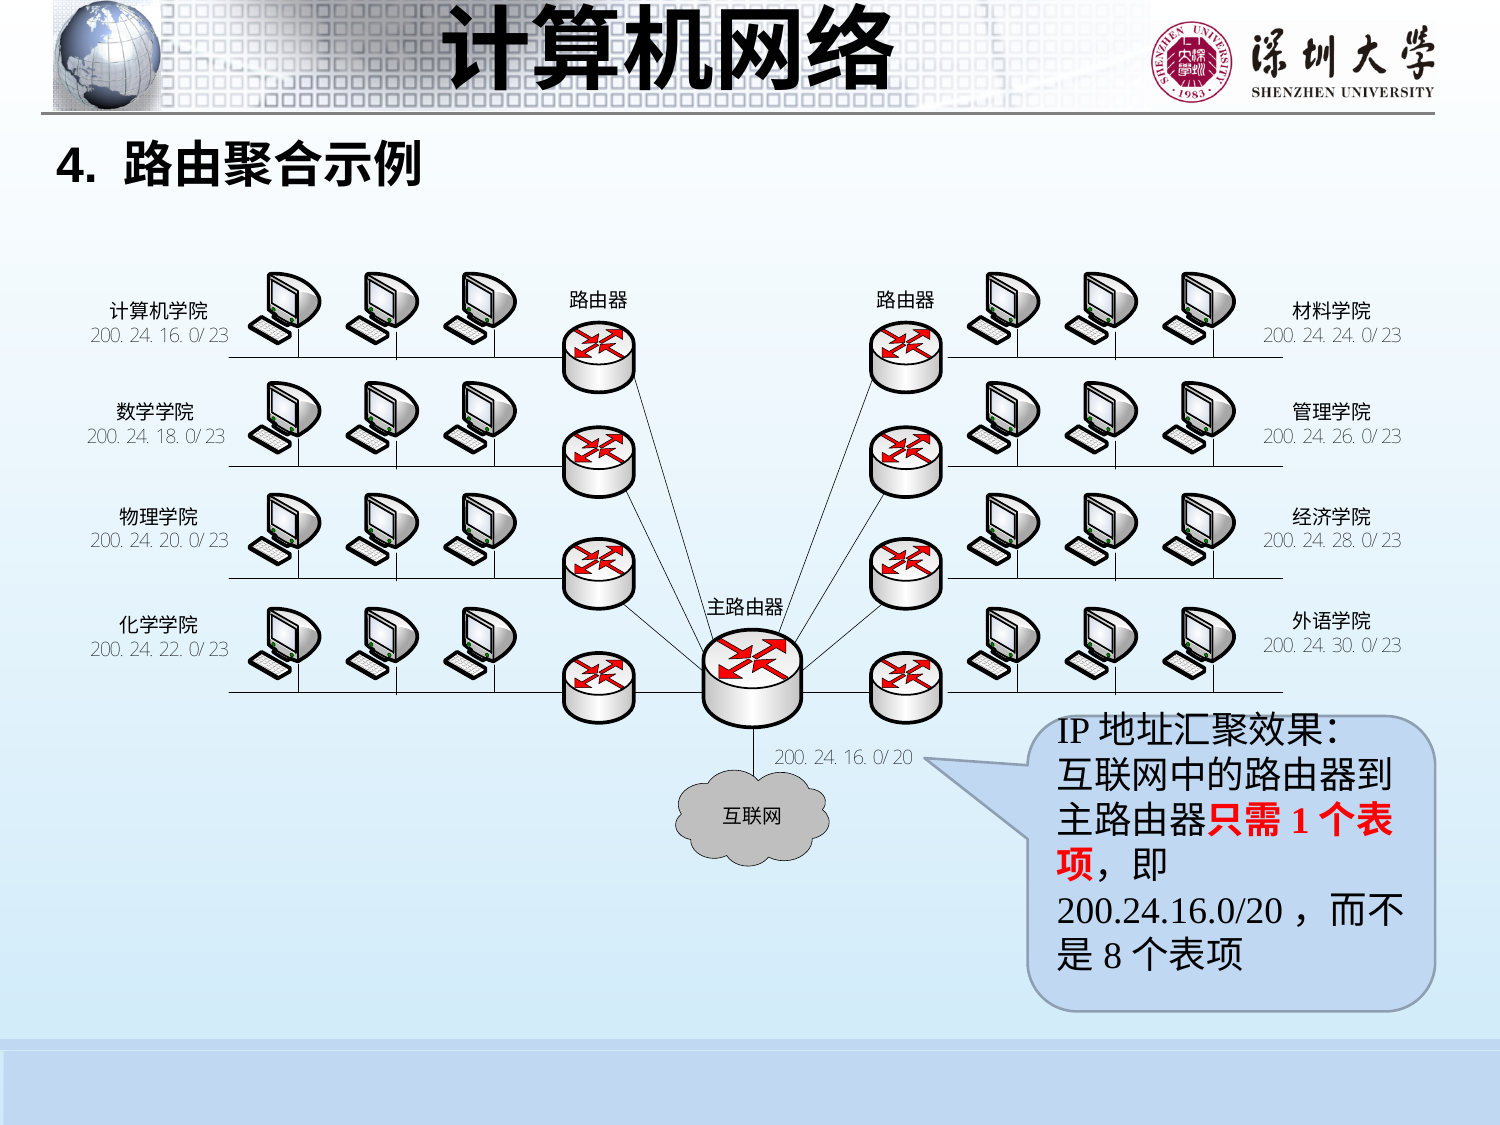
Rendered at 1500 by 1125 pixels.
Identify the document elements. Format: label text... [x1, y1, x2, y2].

text_box 4. 路由聚合示例 [41, 125, 1436, 201]
text_box IP地址汇聚效果： 互联网中的路由器到主路由器只需1个表项，即200.24.16.0/20，而不是8个表项 [1026, 744, 1437, 1013]
picture [53, 0, 1436, 111]
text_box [64, 266, 1423, 870]
